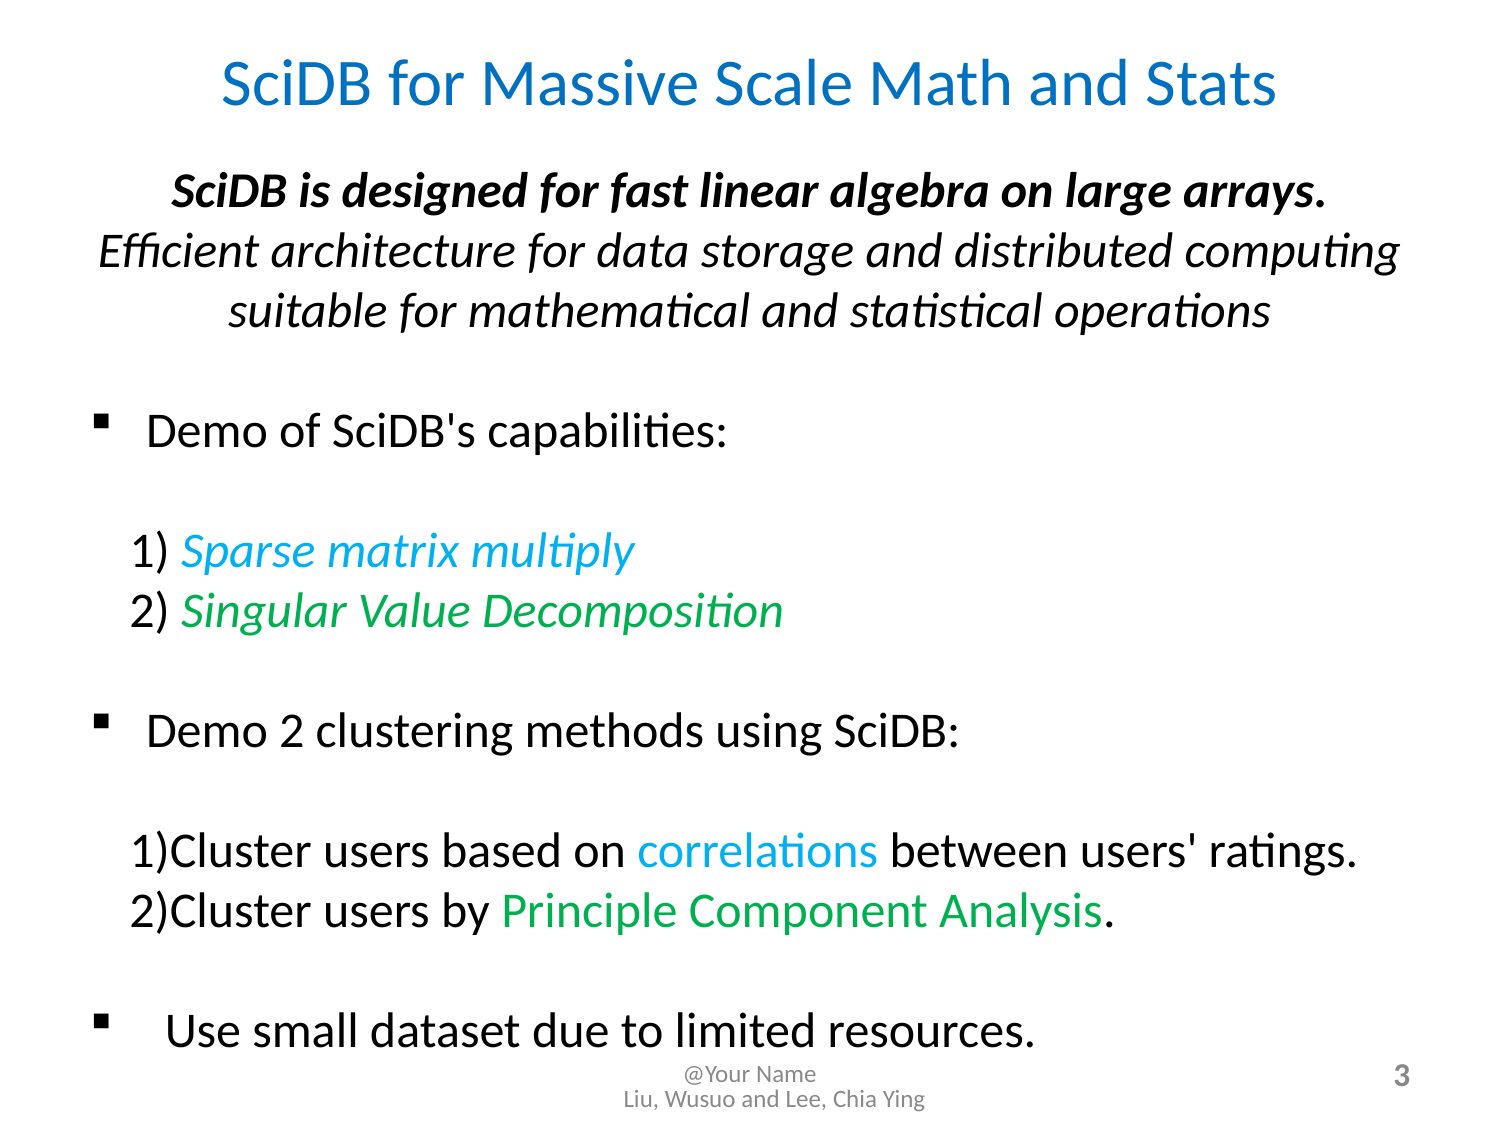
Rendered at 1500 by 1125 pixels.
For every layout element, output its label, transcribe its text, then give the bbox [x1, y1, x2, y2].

text_box SciDB is designed for fast linear algebra on large arrays. Efficient architecture for data storage and distributed computing suitable for mathematical and statistical operations Demo of SciDB's capabilities: Sparse matrix multiply Singular Value Decomposition Demo 2 clustering methods using SciDB: Cluster users based on correlations between users' ratings. Cluster users by Principle Component Analysis. Use small dataset due to limited resources. [75, 149, 1425, 1025]
text_box @Your Name [512, 1042, 988, 1103]
text_box SciDB for Massive Scale Math and Stats [75, 19, 1425, 138]
text_box 3 [1074, 1042, 1425, 1103]
text_box Liu, Wusuo and Lee, Chia Ying [537, 1067, 1013, 1125]
